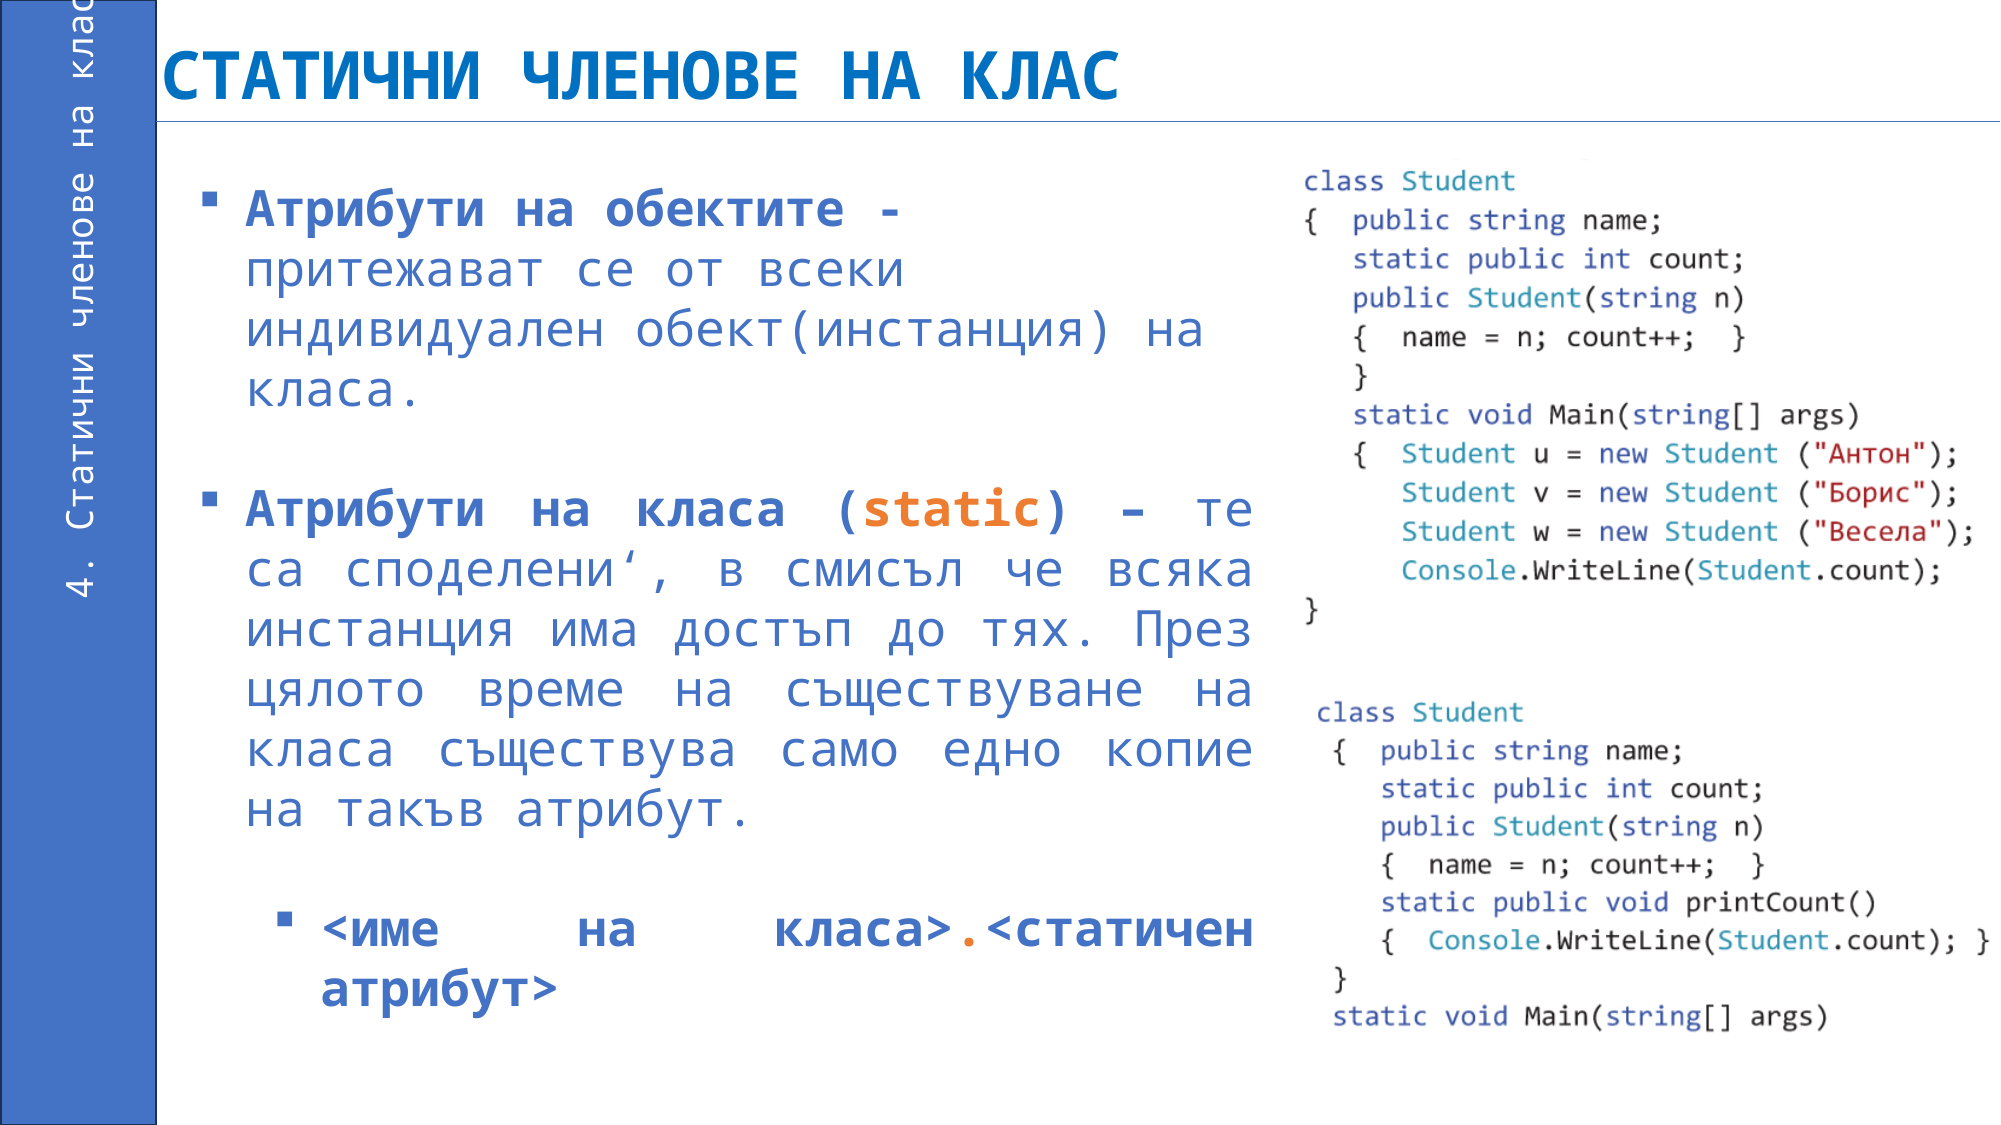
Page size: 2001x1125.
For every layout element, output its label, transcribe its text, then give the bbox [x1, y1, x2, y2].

text_box [0, 0, 157, 1125]
text_box Атрибути на обектите - притежават се от всеки индивидуален обект(инстанция) на класа. Атрибути на класа (static) – те са споделени‘, в смисъл че всяка инстанция има достъп до тях. През цялото време на съществуване на класа съществува само едно копие на такъв атрибут. <име на класа>.<статичен атрибут> [183, 168, 1270, 1024]
picture [1285, 159, 1981, 634]
text_box 4. Статични членове на клас [48, 0, 108, 615]
picture [1303, 696, 1999, 1040]
text_box СТАТИЧНИ ЧЛЕНОВЕ НА КЛАС [146, 25, 1137, 121]
